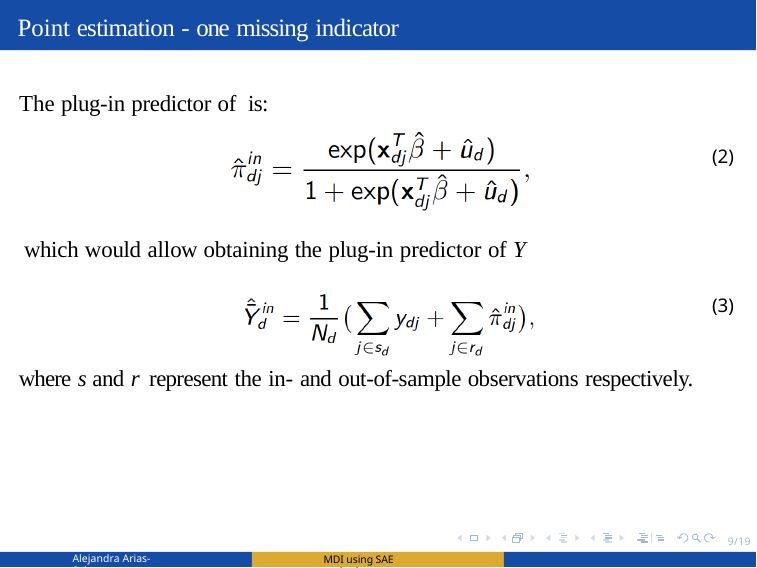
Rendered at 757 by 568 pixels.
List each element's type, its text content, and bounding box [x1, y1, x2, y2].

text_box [651, 532, 665, 544]
picture [222, 124, 536, 221]
text_box [486, 534, 491, 542]
title Point estimation - one missing indicator [15, 9, 499, 107]
text_box [0, 0, 756, 51]
text_box (2) [710, 142, 739, 168]
text_box which would allow obtaining the plug-in predictor of Y [17, 232, 604, 262]
text_box (3) [710, 291, 739, 316]
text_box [590, 532, 625, 543]
text_box [470, 535, 478, 541]
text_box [0, 551, 757, 568]
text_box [501, 533, 536, 543]
text_box 9/19 [725, 535, 753, 548]
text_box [545, 532, 580, 543]
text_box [676, 533, 717, 543]
text_box where s and r represent the in- and out-of-sample observations respectively. [10, 361, 757, 391]
picture [242, 276, 537, 361]
text_box [457, 534, 462, 542]
